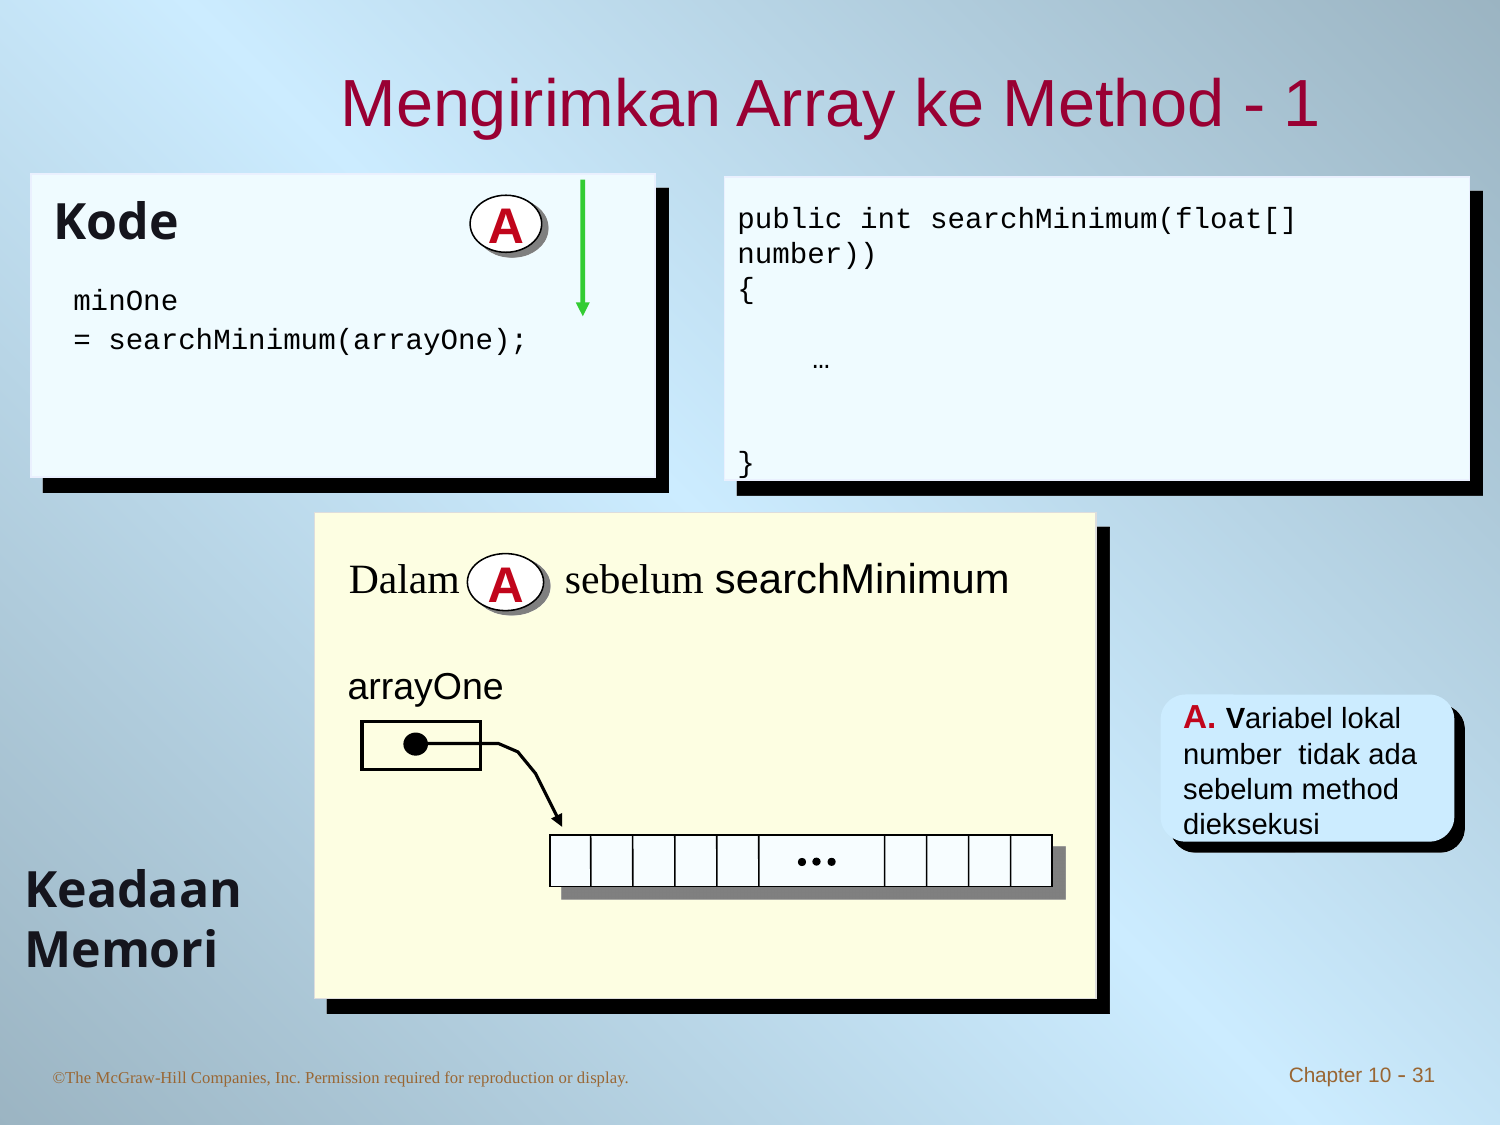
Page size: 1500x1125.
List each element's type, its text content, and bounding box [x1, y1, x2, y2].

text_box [314, 512, 1155, 999]
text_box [469, 179, 584, 317]
text_box A. Variabel lokal number tidak ada sebelum method dieksekusi [1161, 695, 1454, 841]
text_box [31, 174, 656, 478]
text_box [724, 177, 1470, 480]
title Mengirimkan Array ke Method - 1 [224, 37, 1438, 163]
slide_number Chapter 10 - 31 [1124, 1024, 1451, 1101]
text_box Kode [38, 181, 194, 257]
text_box minOne = searchMinimum(arrayOne); [58, 273, 607, 364]
footer ©The McGraw-Hill Companies, Inc. Permission required for reproduction or display. [37, 1039, 713, 1087]
text_box Keadaan Memori [9, 850, 302, 985]
text_box public int searchMinimum(float[] number)) { … } [722, 191, 1454, 487]
